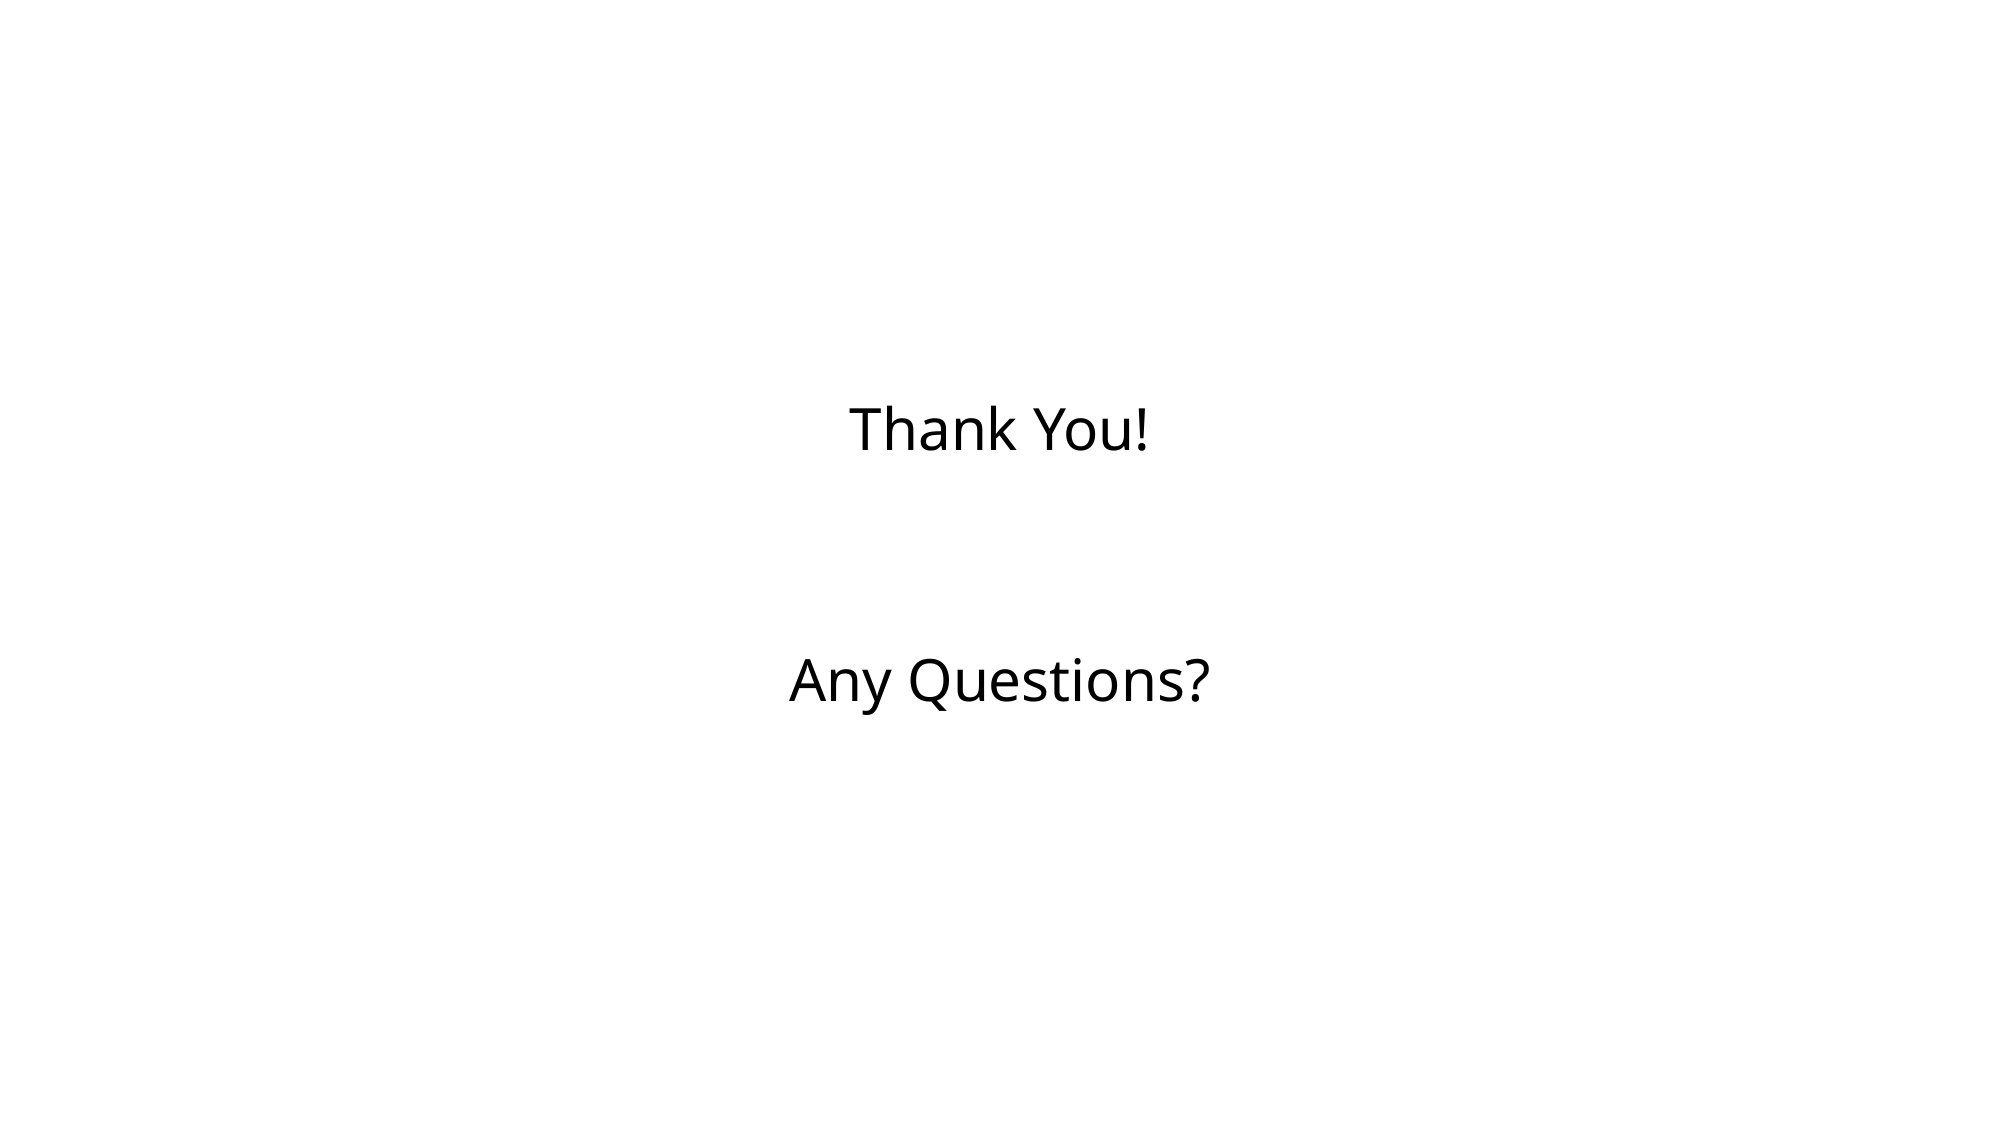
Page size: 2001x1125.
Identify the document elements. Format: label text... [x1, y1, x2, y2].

list Thank You! Any Questions? [137, 50, 1863, 1014]
